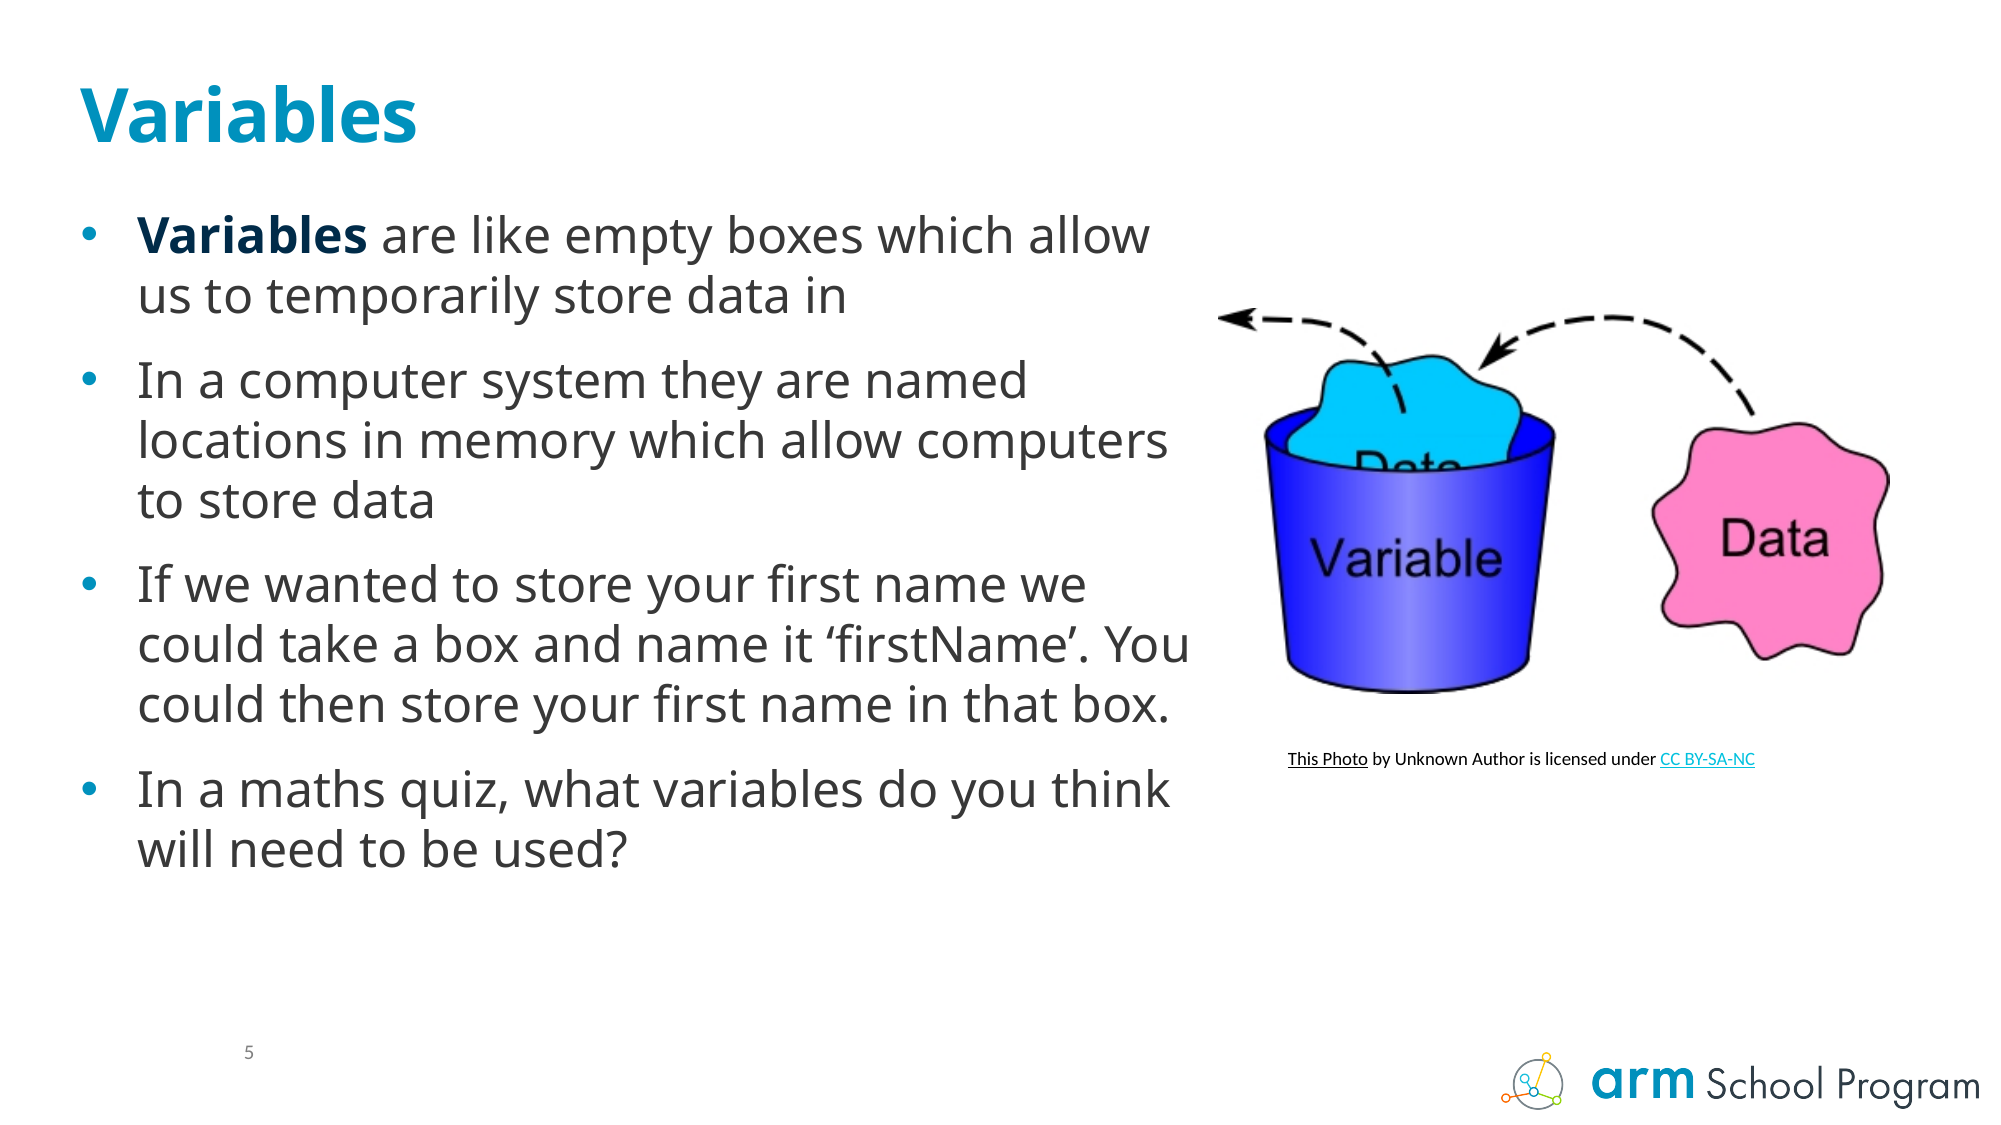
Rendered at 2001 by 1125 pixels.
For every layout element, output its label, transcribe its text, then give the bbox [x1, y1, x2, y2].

list Variables are like empty boxes which allow us to temporarily store data in In a computer system they are named locations in memory which allow computers to store data If we wanted to store your first name we could take a box and name it ‘firstName’. You could then store your first name in that box. In a maths quiz, what variables do you think will need to be used? [80, 203, 1197, 957]
picture [1218, 308, 1890, 694]
text_box This Photo by Unknown Author is licensed under CC BY-SA-NC [1287, 746, 1959, 770]
picture [1501, 1052, 1979, 1110]
title Variables [80, 48, 1915, 158]
